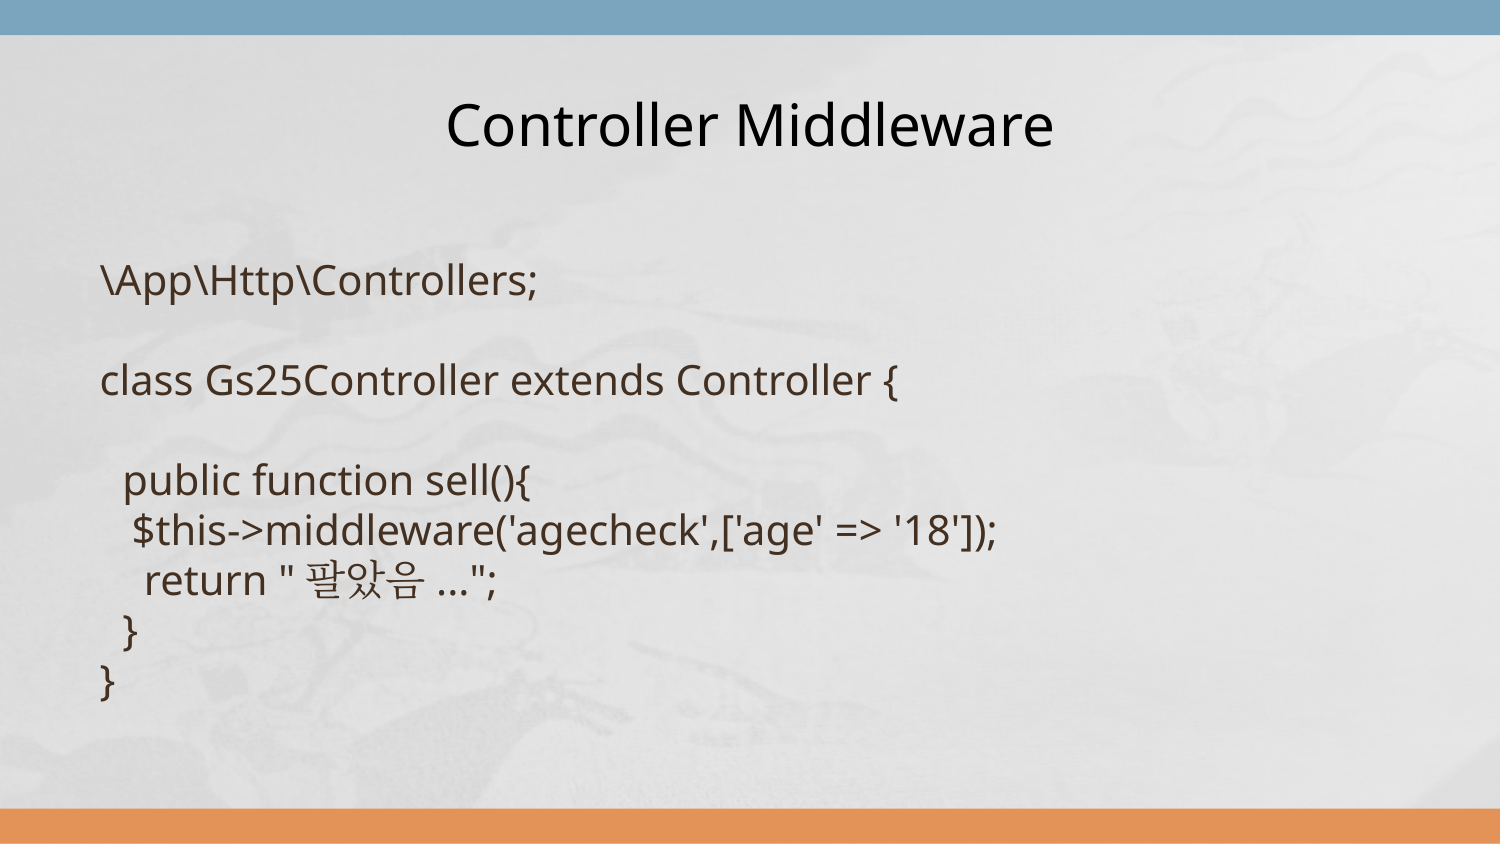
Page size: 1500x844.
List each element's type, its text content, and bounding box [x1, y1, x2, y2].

title Controller Middleware [51, 72, 1449, 167]
list \App\Http\Controllers; class Gs25Controller extends Controller { public function sell(){ $this->middleware('agecheck',['age' => '18']); return "팔았음..."; } } [51, 189, 1449, 750]
picture [0, 36, 1500, 808]
